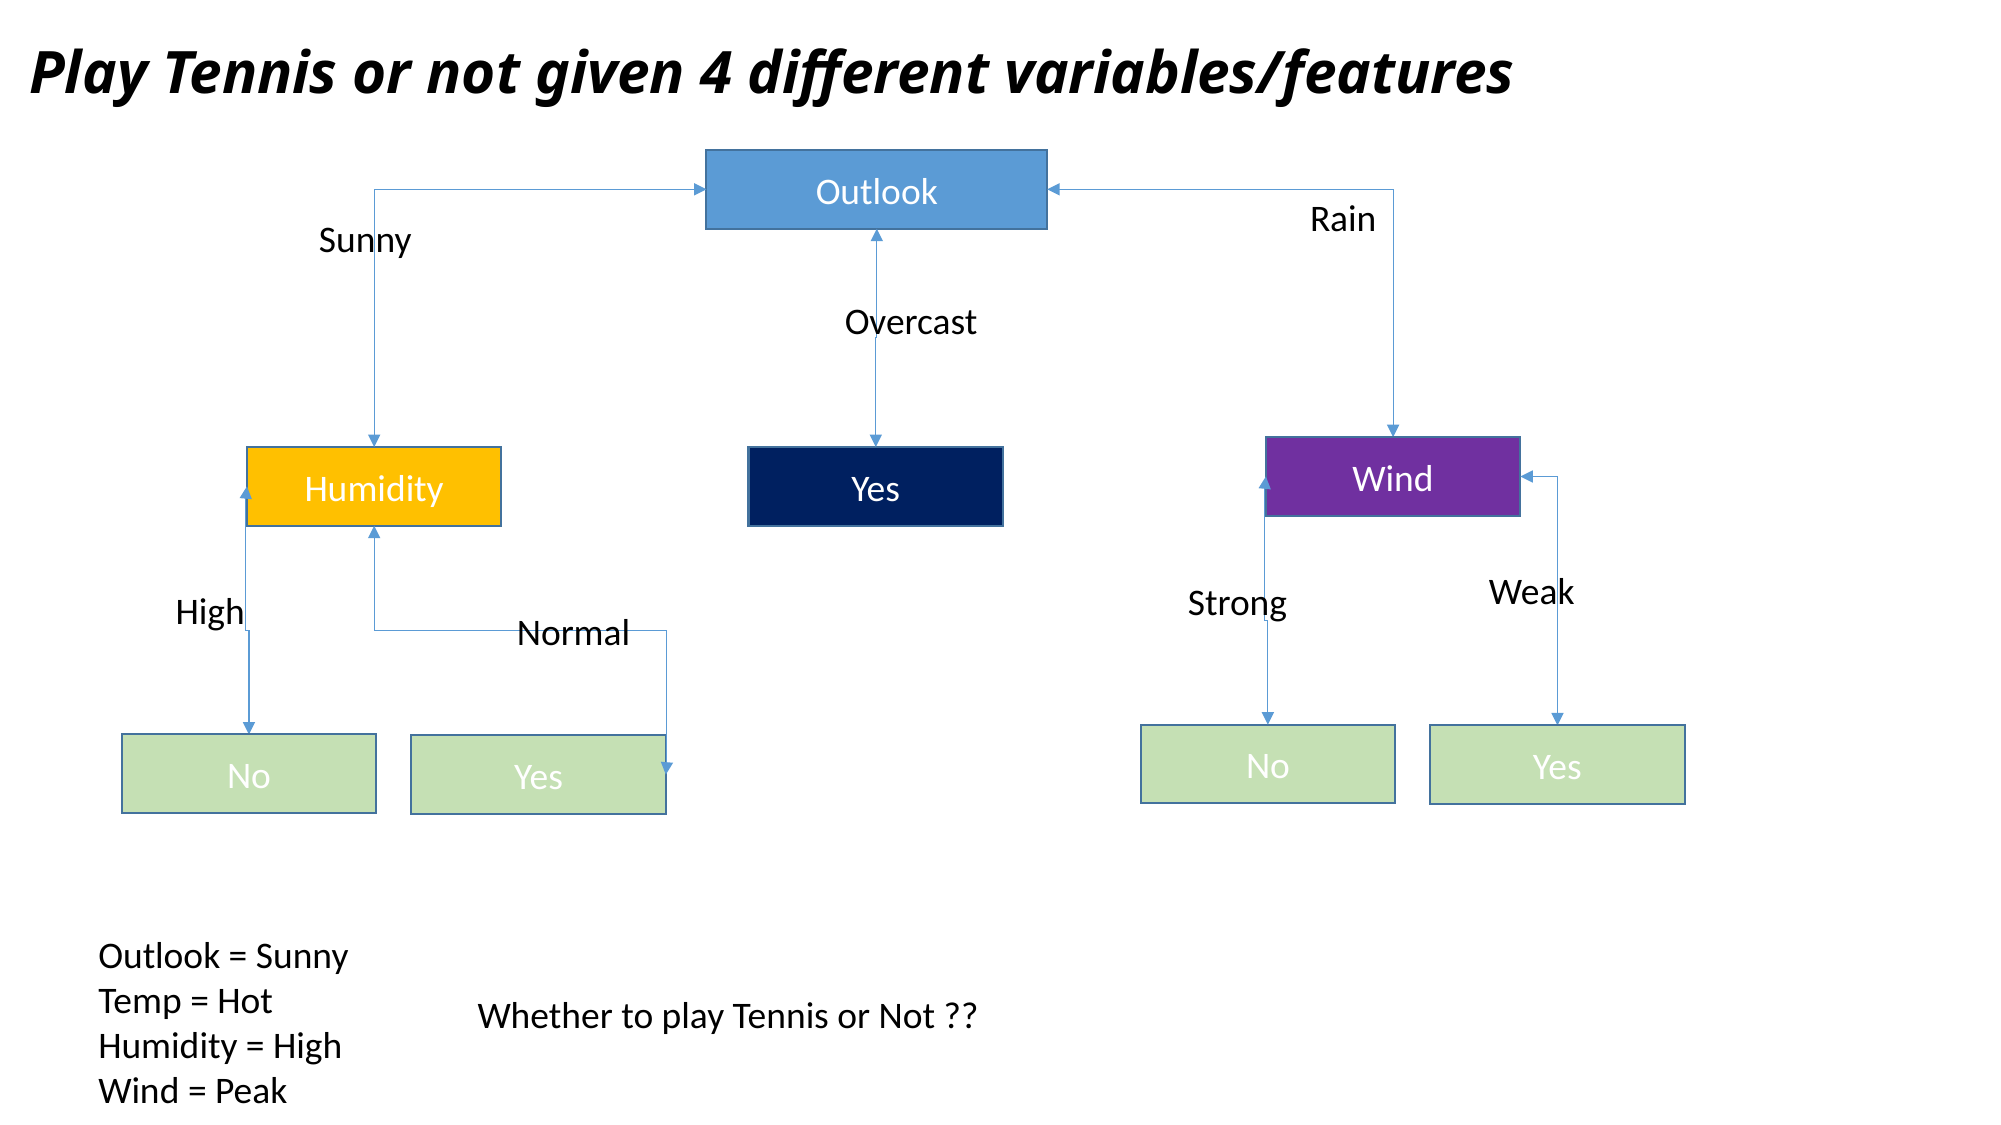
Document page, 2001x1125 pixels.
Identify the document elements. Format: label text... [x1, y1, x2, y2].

text_box High [160, 580, 246, 640]
text_box Wind [1265, 436, 1521, 517]
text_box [374, 189, 707, 447]
text_box Sunny [304, 207, 374, 267]
title Play Tennis or not given 4 different variables/features [14, 17, 1740, 133]
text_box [1047, 189, 1394, 438]
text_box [1520, 476, 1558, 726]
text_box High [250, 580, 260, 640]
text_box Strong [1268, 570, 1303, 630]
text_box No [121, 733, 377, 814]
text_box Outlook [705, 149, 1048, 230]
text_box Weak [1474, 559, 1520, 620]
text_box Humidity [246, 446, 502, 527]
text_box Yes [410, 734, 667, 815]
text_box Yes [1429, 724, 1686, 805]
text_box Outlook = Sunny Temp = Hot Humidity = High Wind = Peak [83, 923, 364, 1119]
text_box Weak [1558, 559, 1590, 620]
text_box Yes [747, 446, 1004, 527]
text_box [246, 486, 250, 735]
text_box Overcast [830, 289, 993, 350]
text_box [395, 504, 645, 796]
text_box No [1140, 724, 1396, 804]
text_box Whether to play Tennis or Not ?? [462, 984, 995, 1044]
text_box Strong [1173, 570, 1265, 630]
